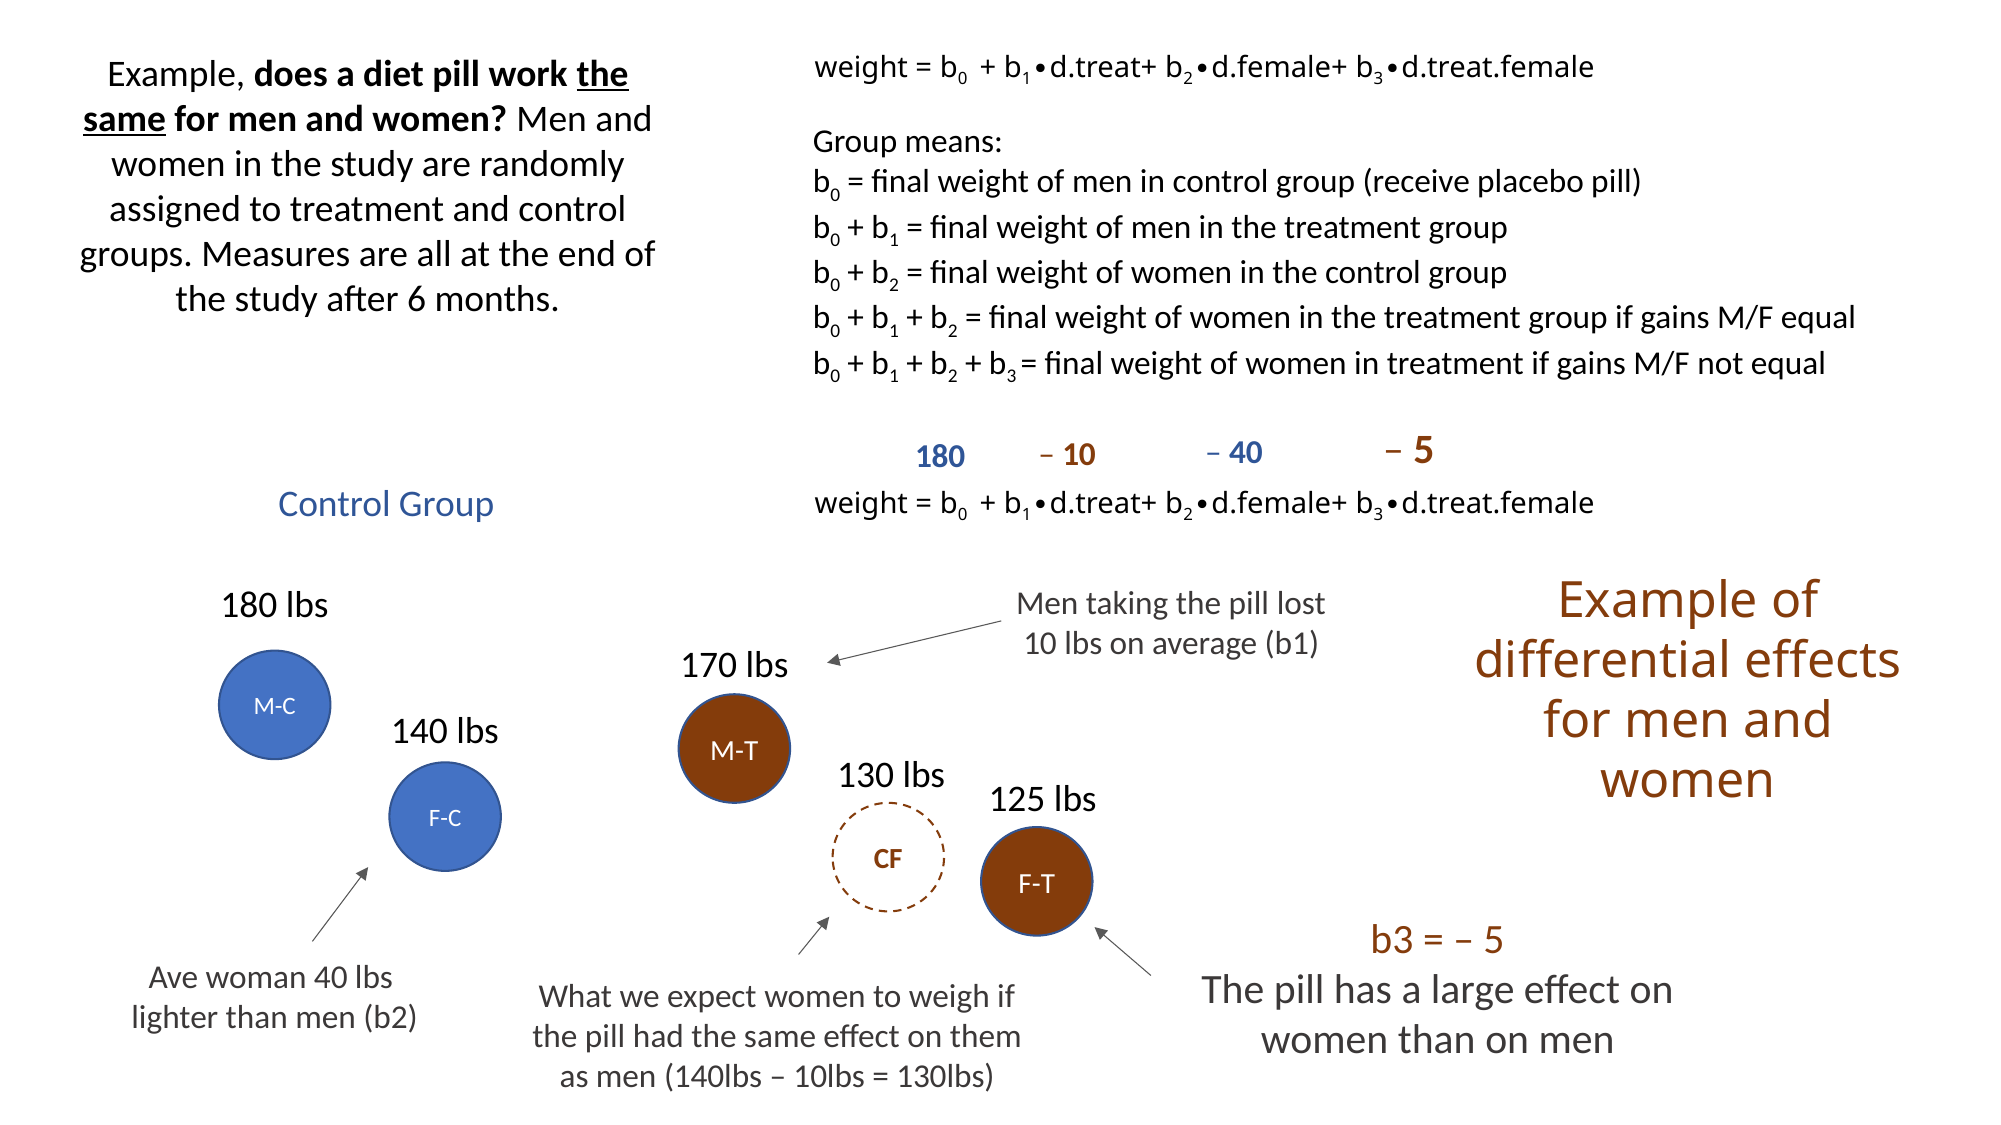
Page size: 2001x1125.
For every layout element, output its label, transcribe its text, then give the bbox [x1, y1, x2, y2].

text_box – 40 [1190, 423, 1278, 478]
text_box Example, does a diet pill work the same for men and women? Men and women in the study are randomly assigned to treatment and control groups. Measures are all at the end of the study after 6 months. [57, 41, 679, 326]
text_box 140 lbs [376, 698, 515, 759]
text_box Example of differential effects for men and women [1445, 560, 1931, 816]
text_box 180 [900, 427, 981, 482]
text_box What we expect women to weigh if the pill had the same effect on them as men (140lbs – 10lbs = 130lbs) [514, 966, 1040, 1102]
text_box M-T [677, 693, 792, 804]
text_box 130 lbs [822, 742, 961, 802]
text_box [312, 867, 369, 942]
text_box Ave woman 40 lbs lighter than men (b2) [116, 948, 433, 1043]
text_box 180 lbs [205, 573, 344, 633]
text_box weight = b0 + b1∙d.treat+ b2∙d.female+ b3∙d.treat.female [799, 476, 1610, 532]
text_box M-C [217, 649, 332, 761]
text_box b3 = – 5 The pill has a large effect on women than on men [1175, 904, 1700, 1070]
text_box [1094, 927, 1151, 976]
text_box CF [831, 802, 946, 913]
text_box F-C [388, 761, 502, 872]
text_box – 5 [1368, 414, 1450, 479]
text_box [827, 621, 1000, 663]
text_box Group means: b0 = final weight of men in control group (receive placebo pill) b0 + b1 = final weight of men in the treatment group b0 + b2 = final weight of women in the control group b0 + b1 + b2 = final weight of women in the treatment group if gains M/F equal b0 + b1 + b2 + b3 = final weight of women in treatment if gains M/F not equal [798, 112, 1873, 440]
text_box 170 lbs [665, 632, 804, 693]
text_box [798, 916, 830, 955]
text_box 125 lbs [973, 766, 1112, 827]
text_box F-T [980, 827, 1094, 937]
text_box Men taking the pill lost 10 lbs on average (b1) [1001, 573, 1342, 669]
text_box – 10 [1023, 424, 1119, 480]
text_box weight = b0 + b1∙d.treat+ b2∙d.female+ b3∙d.treat.female [799, 41, 1610, 96]
text_box Control Group [263, 471, 510, 532]
